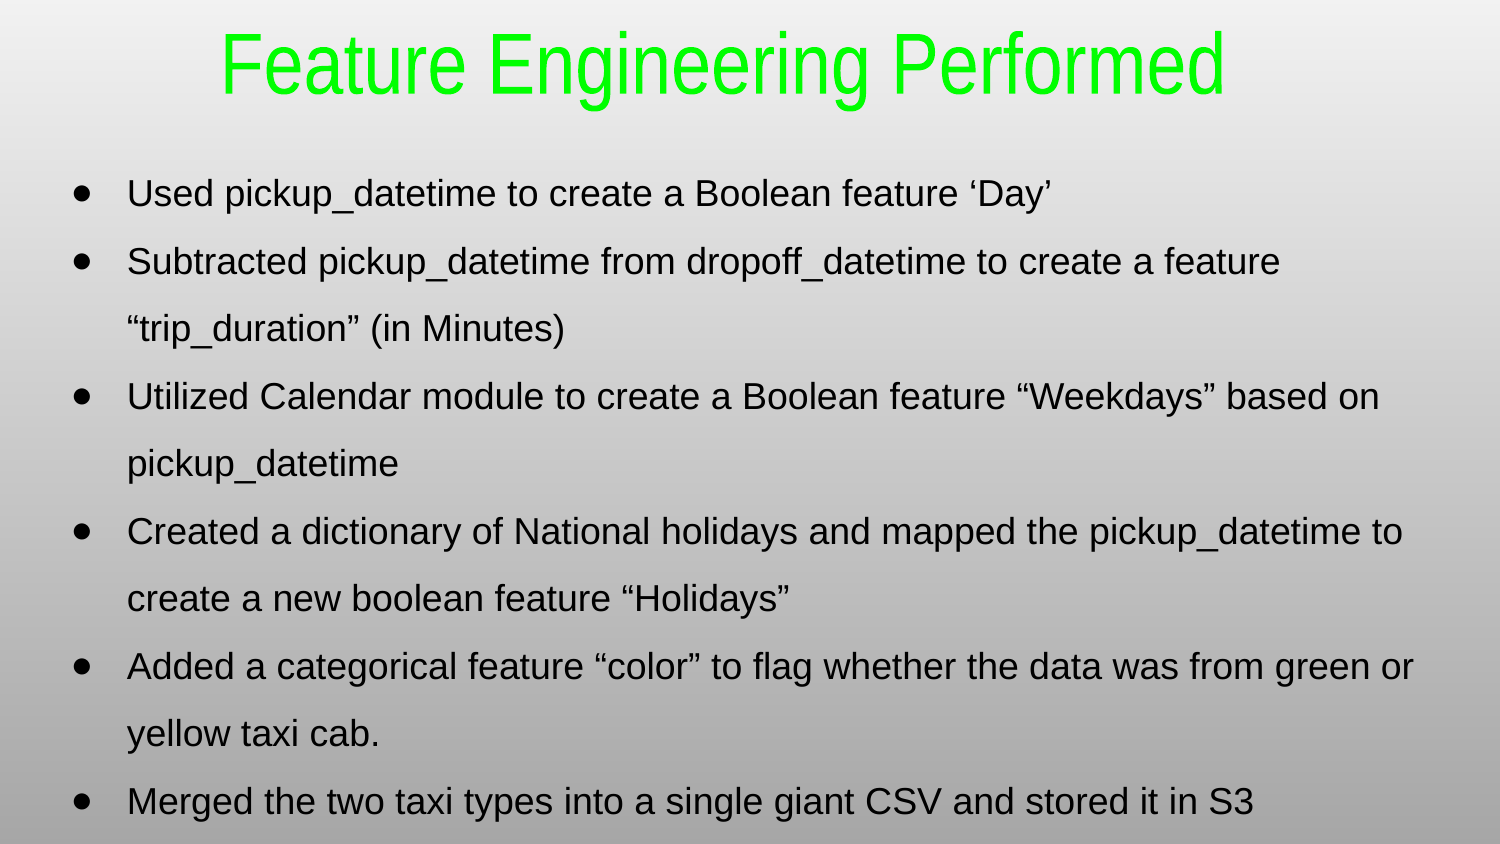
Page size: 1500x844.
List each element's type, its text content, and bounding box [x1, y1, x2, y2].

text_box [241, 105, 1137, 131]
text_box Used pickup_datetime to create a Boolean feature ‘Day’ Subtracted pickup_datetime from dropoff_datetime to create a feature “trip_duration” (in Minutes) Utilized Calendar module to create a Boolean feature “Weekdays” based on pickup_datetime Created a dictionary of National holidays and mapped the pickup_datetime to create a new boolean feature “Holidays” Added a categorical feature “color” to flag whether the data was from green or yellow taxi cab. Merged the two taxi types into a single giant CSV and stored it in S3 [36, 131, 1434, 837]
